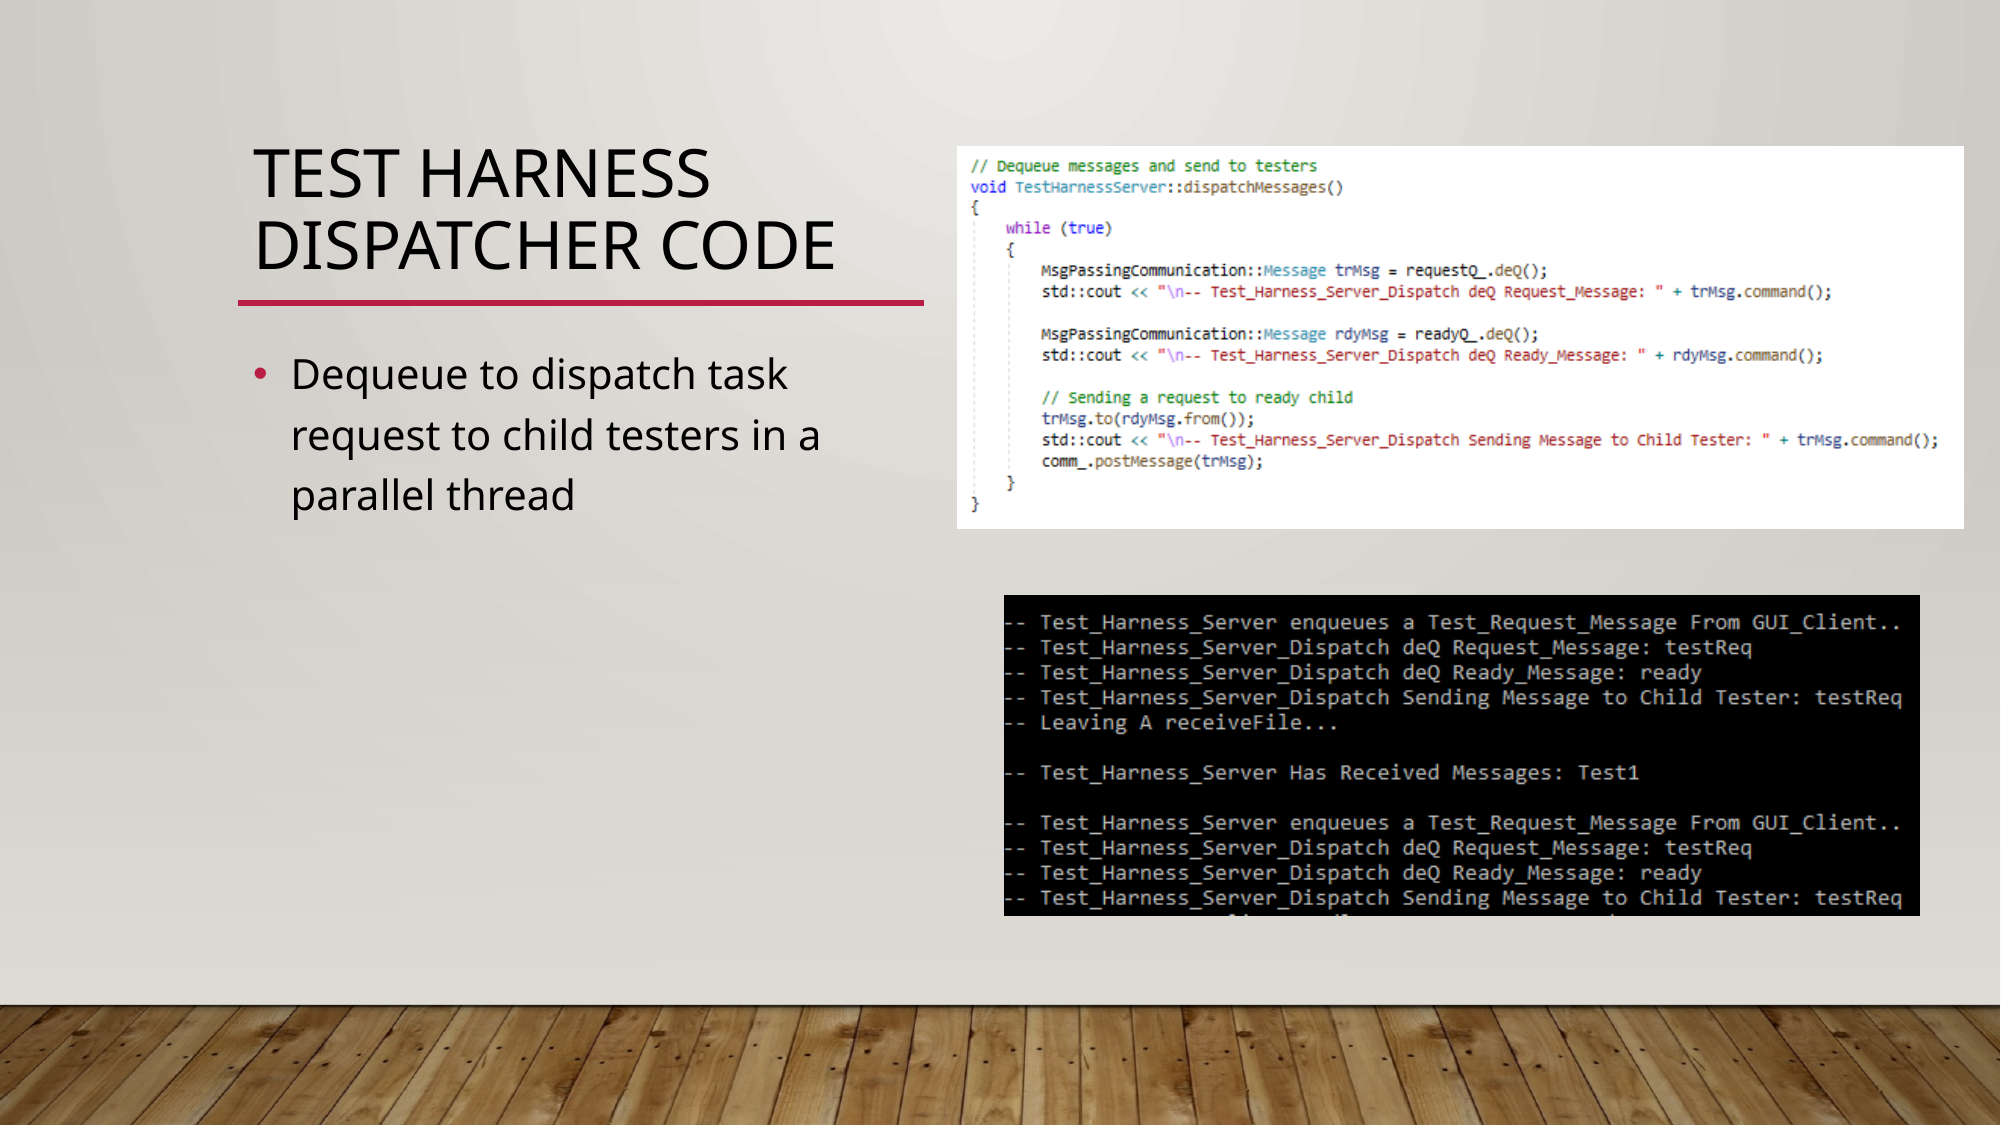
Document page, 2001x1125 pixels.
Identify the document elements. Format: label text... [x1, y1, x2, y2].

picture [0, 1006, 2000, 1125]
list Dequeue to dispatch task request to child testers in a parallel thread [238, 330, 923, 897]
text_box [0, 0, 2000, 330]
picture [957, 146, 1965, 529]
text_box [0, 330, 2000, 1004]
picture [1003, 595, 1920, 917]
title Test harness dispatcher code [238, 131, 924, 302]
